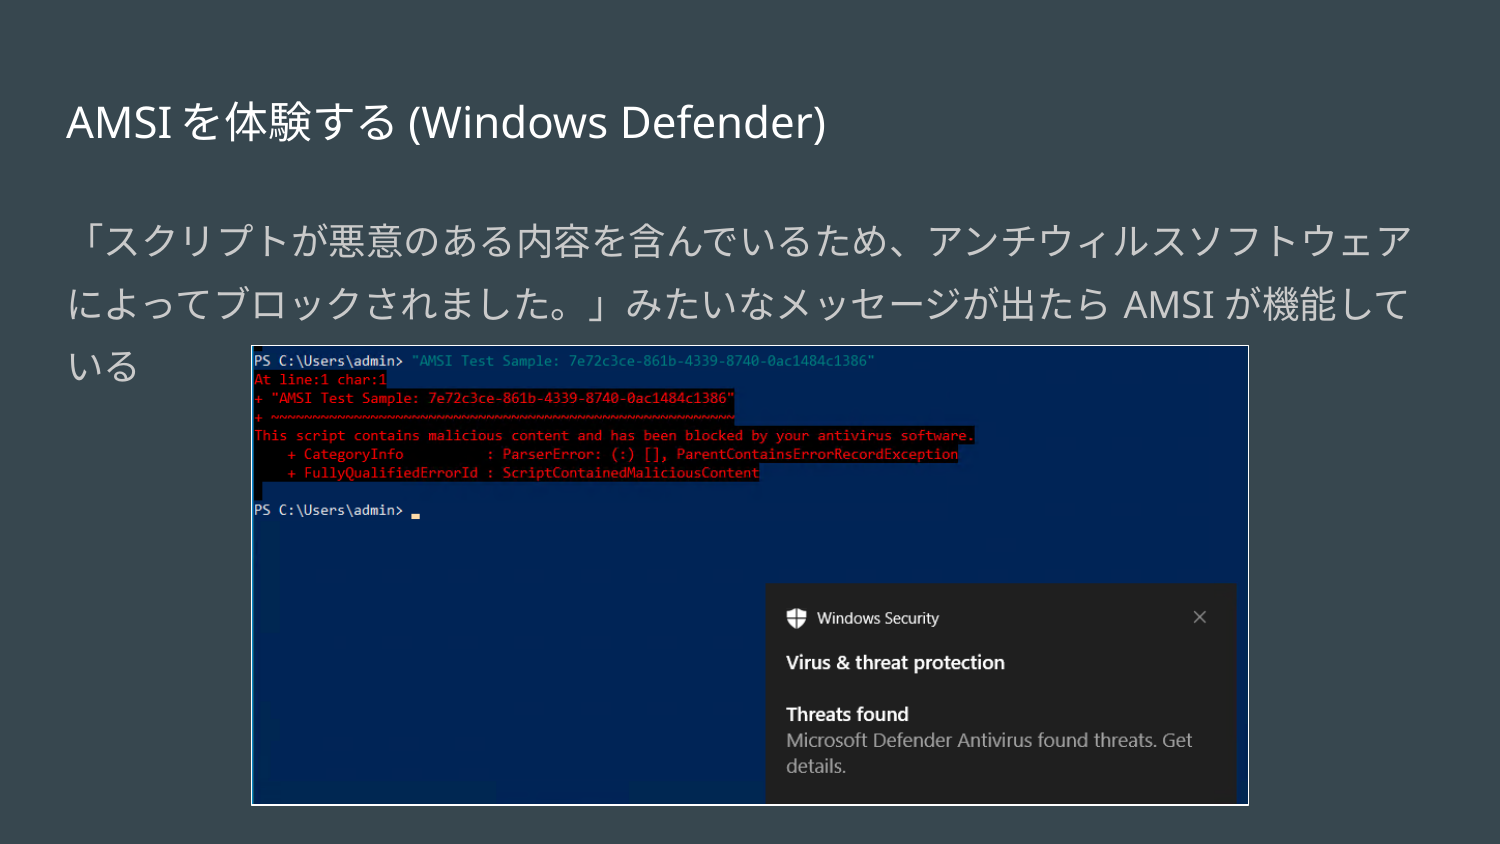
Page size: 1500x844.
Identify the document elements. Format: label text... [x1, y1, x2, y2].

list 「スクリプトが悪意のある内容を含んでいるため、アンチウィルスソフトウェアによってブロックされました。」みたいなメッセージが出たらAMSIが機能している [51, 189, 1449, 750]
title AMSIを体験する(Windows Defender) [51, 72, 1449, 167]
picture [251, 345, 1248, 805]
